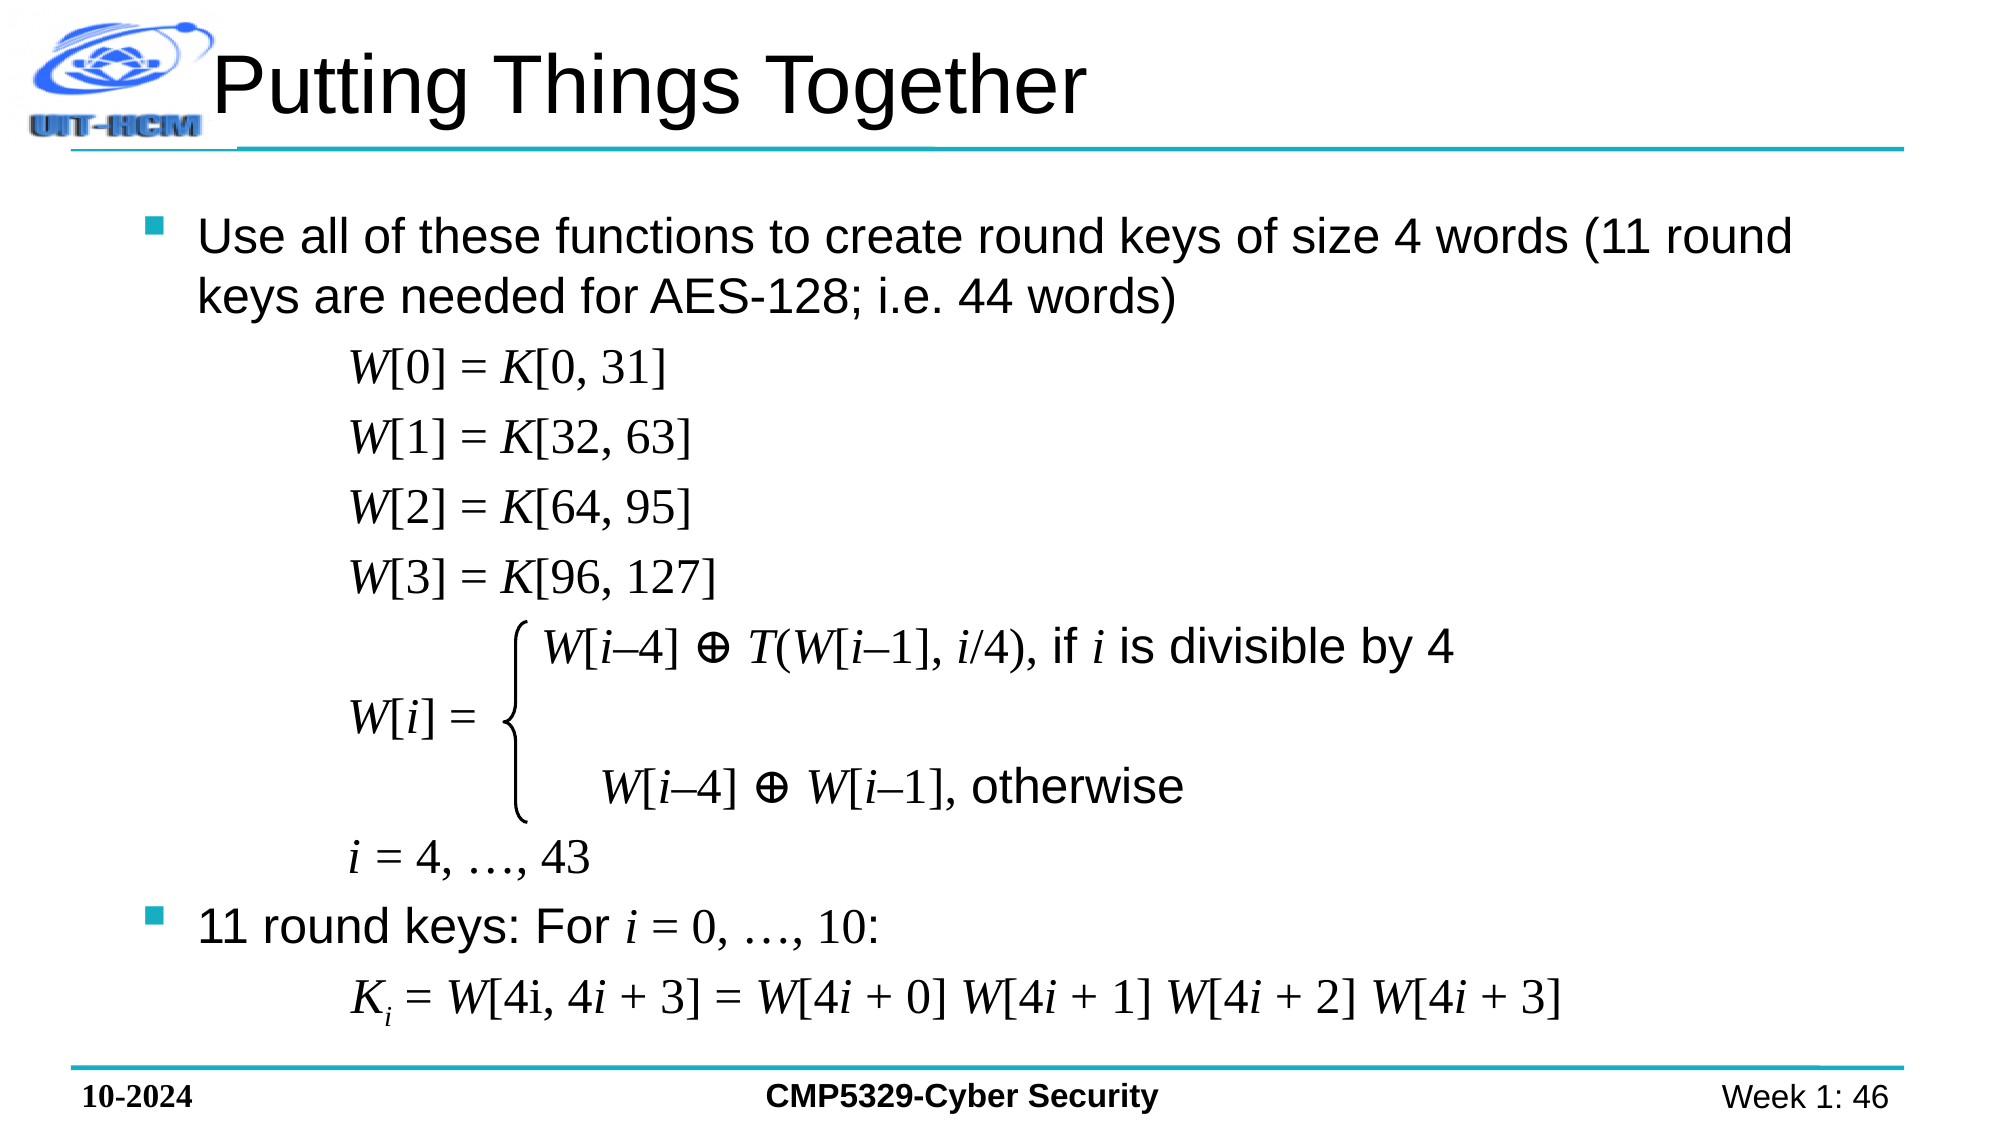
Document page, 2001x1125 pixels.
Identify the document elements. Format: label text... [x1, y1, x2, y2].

list Use all of these functions to create round keys of size 4 words (11 round keys are needed for AES-128; i.e. 44 words) W[0] = K[0, 31] W[1] = K[32, 63] W[2] = K[64, 95] W[3] = K[96, 127] W[i–4] ⊕ T(W[i–1], i/4), if i is divisible by 4 W[i] = W[i–4] ⊕ W[i–1], otherwise i = 4, …, 43 11 round keys: For i = 0, …, 10: Ki = W[4i, 4i + 3] = W[4i + 0] W[4i + 1] W[4i + 2] W[4i + 3] [125, 196, 1922, 934]
text_box [503, 621, 528, 823]
picture [7, 8, 237, 149]
title Putting Things Together [196, 11, 1435, 149]
